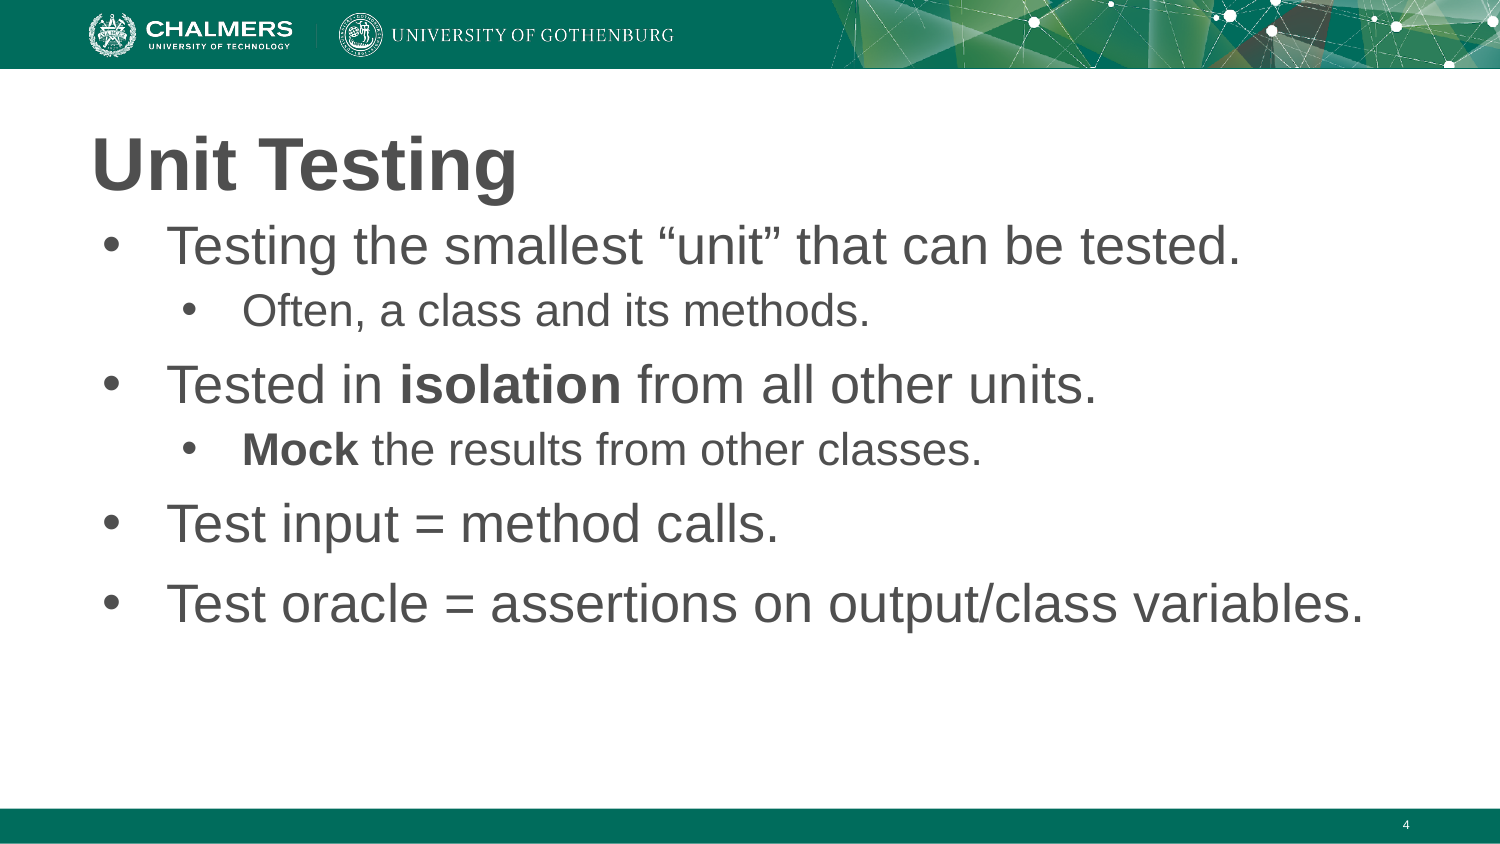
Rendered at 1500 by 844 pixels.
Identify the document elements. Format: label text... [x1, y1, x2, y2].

list Testing the smallest “unit” that can be tested. Often, a class and its methods. Tested in isolation from all other units. Mock the results from other classes. Test input = method calls. Test oracle = assertions on output/class variables. [76, 210, 1425, 782]
title Unit Testing [76, 100, 1425, 210]
picture [759, 0, 1500, 68]
slide_number ‹#› [1074, 809, 1425, 844]
picture [64, 0, 696, 85]
